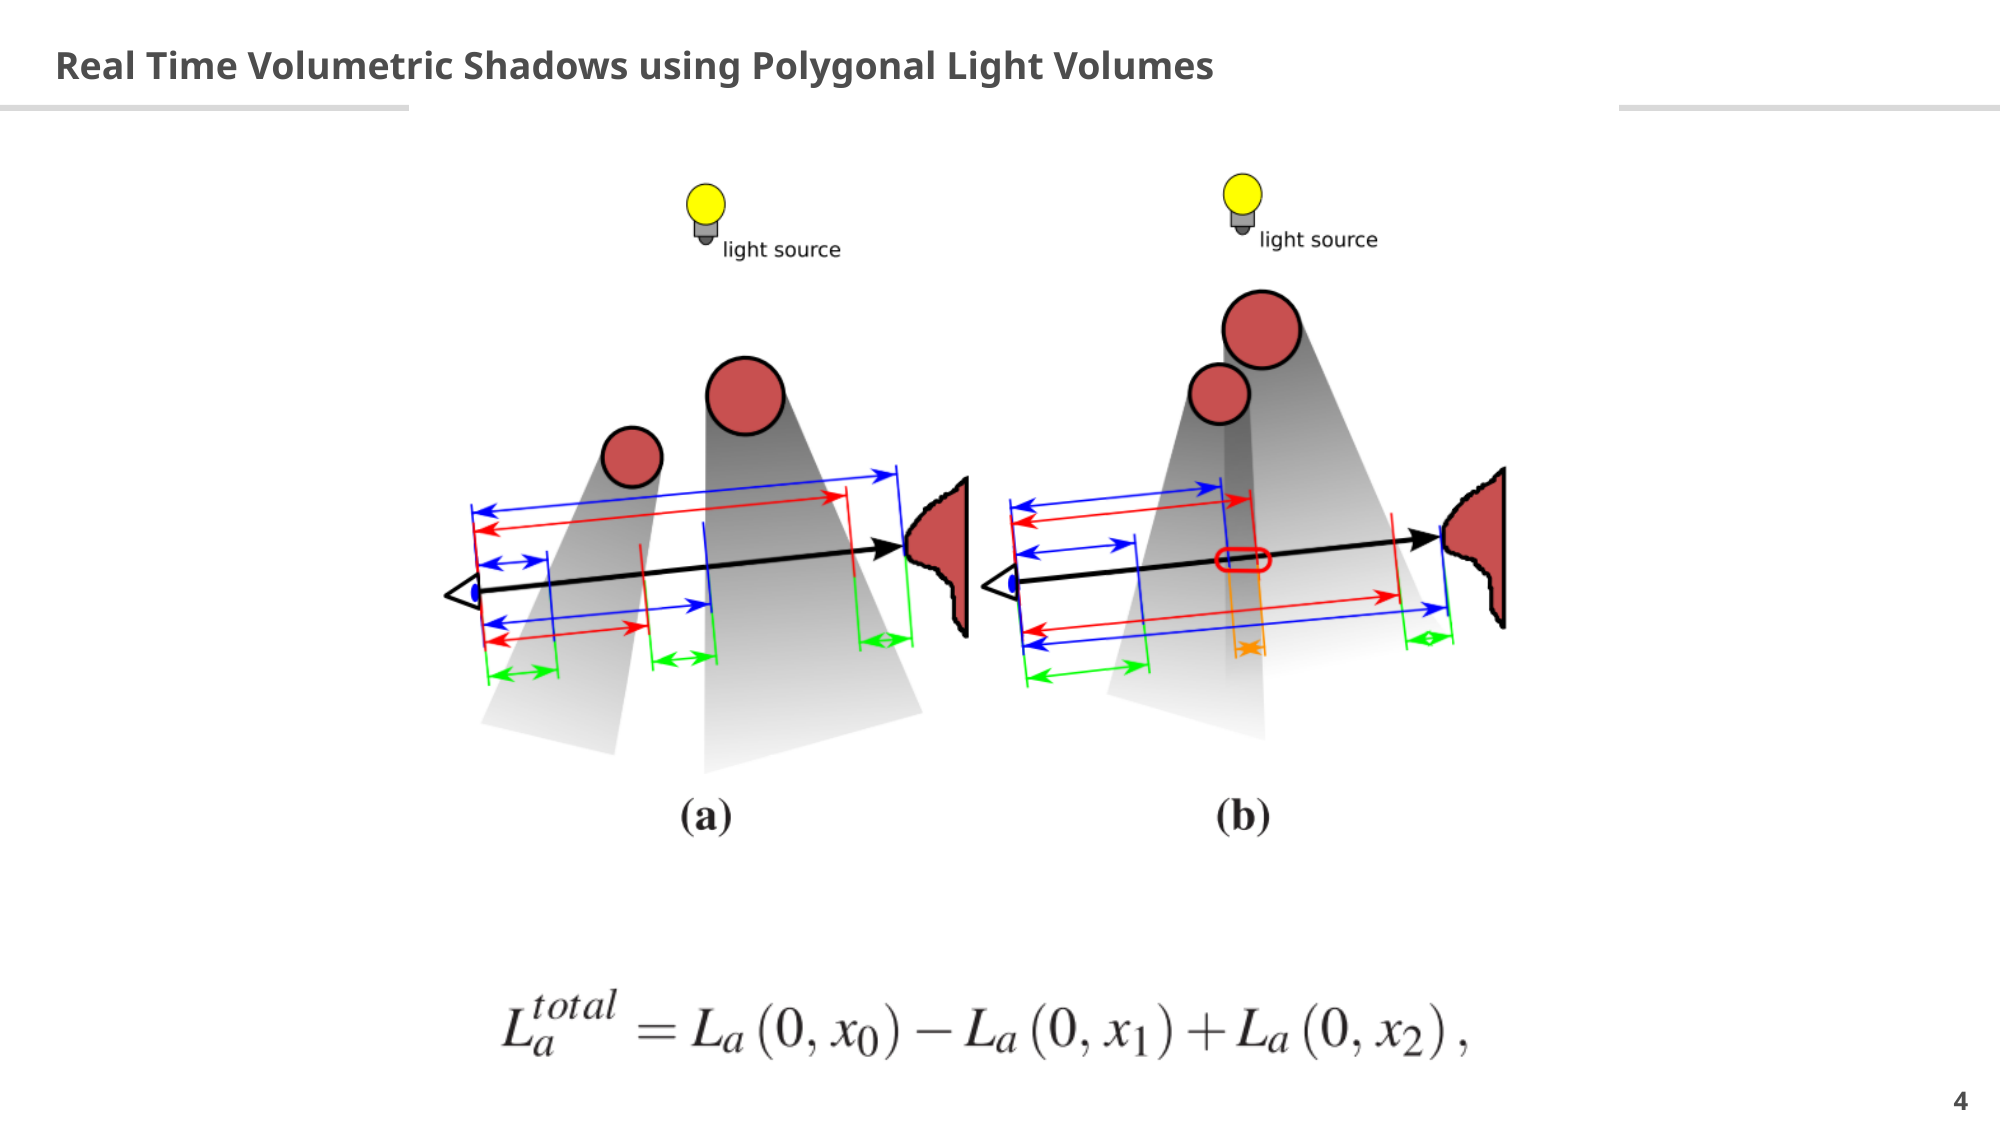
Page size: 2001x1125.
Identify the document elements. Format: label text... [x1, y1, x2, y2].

picture [462, 959, 1527, 1098]
picture [409, 91, 1620, 881]
slide_number 3 [1501, 1081, 1969, 1124]
title Real Time Volumetric Shadows using Polygonal Light Volumes [55, 25, 1945, 90]
